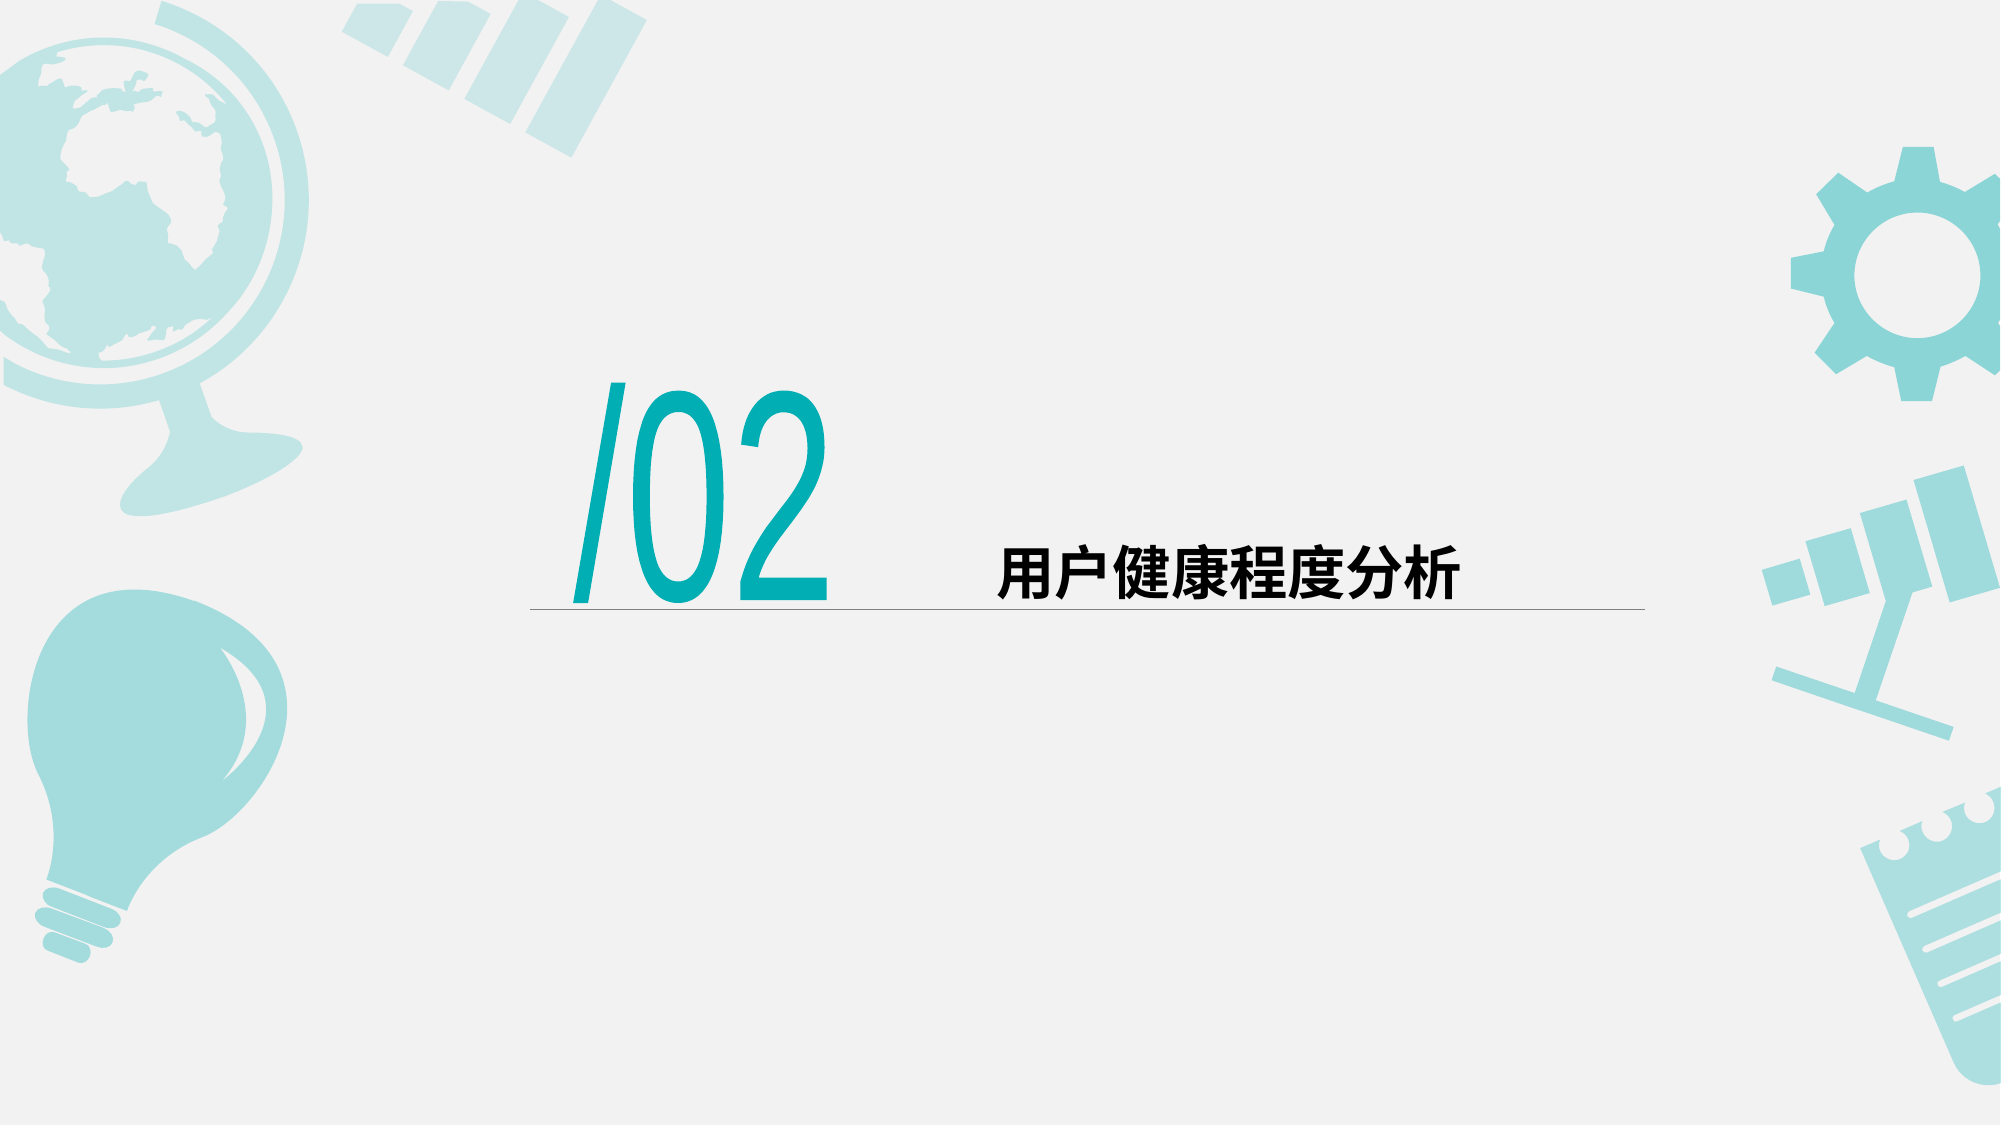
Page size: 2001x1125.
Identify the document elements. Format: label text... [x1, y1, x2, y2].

title 用户健康程度分析 [981, 511, 1646, 641]
